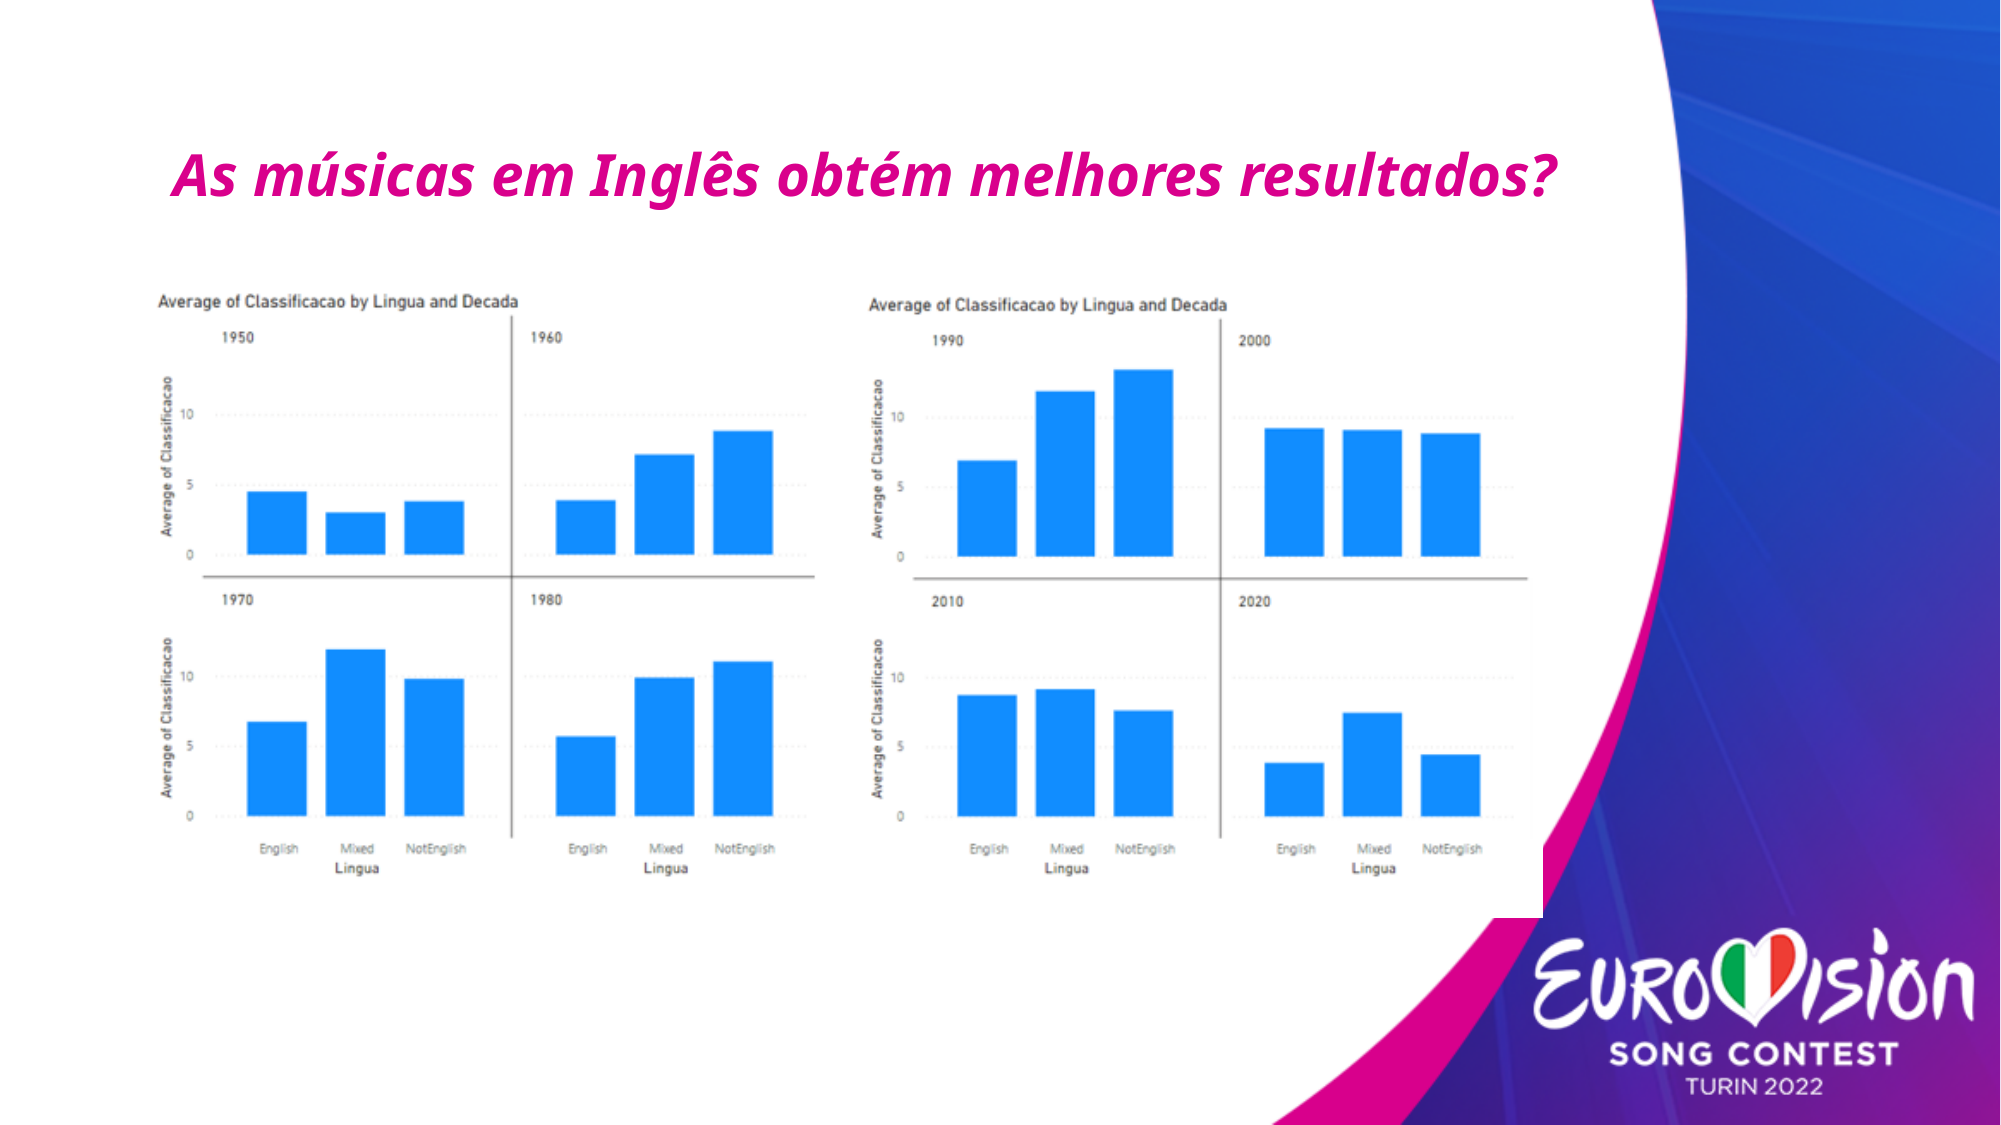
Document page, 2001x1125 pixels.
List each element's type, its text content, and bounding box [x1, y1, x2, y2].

picture [0, 0, 2001, 1125]
title As músicas em Inglês obtém melhores resultados? [66, 68, 1665, 286]
